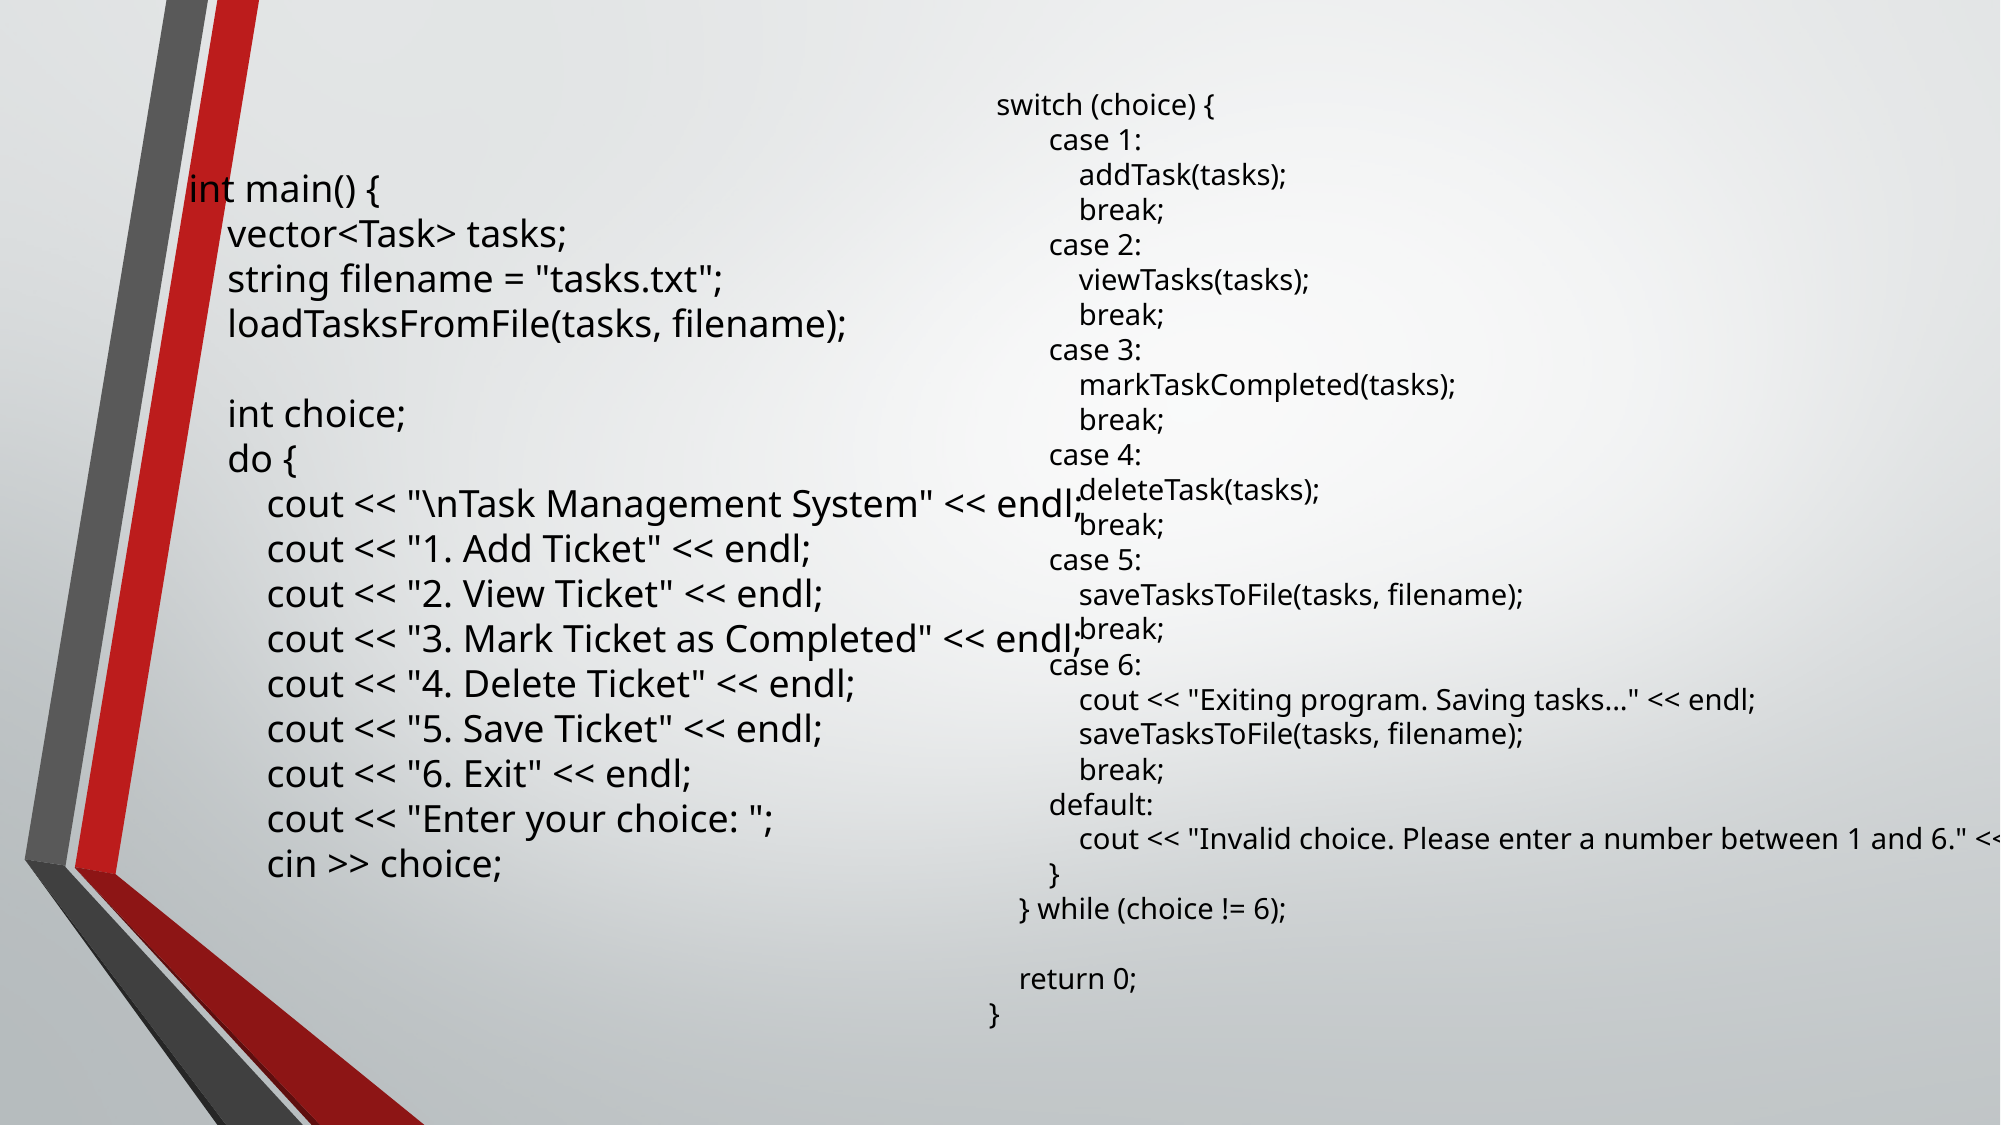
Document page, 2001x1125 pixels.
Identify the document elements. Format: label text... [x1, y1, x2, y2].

text_box int main() { vector<Task> tasks; string filename = "tasks.txt"; loadTasksFromFile(tasks, filename); int choice; do { cout << "\nTask Management System" << endl; cout << "1. Add Ticket" << endl; cout << "2. View Ticket" << endl; cout << "3. Mark Ticket as Completed" << endl; cout << "4. Delete Ticket" << endl; cout << "5. Save Ticket" << endl; cout << "6. Exit" << endl; cout << "Enter your choice: "; cin >> choice; [173, 157, 974, 892]
text_box switch (choice) { case 1: addTask(tasks); break; case 2: viewTasks(tasks); break; case 3: markTaskCompleted(tasks); break; case 4: deleteTask(tasks); break; case 5: saveTasksToFile(tasks, filename); break; case 6: cout << "Exiting program. Saving tasks..." << endl; saveTasksToFile(tasks, filename); break; default: cout << "Invalid choice. Please enter a number between 1 and 6." << endl; } } while (choice != 6); return 0; } [974, 79, 2000, 1038]
